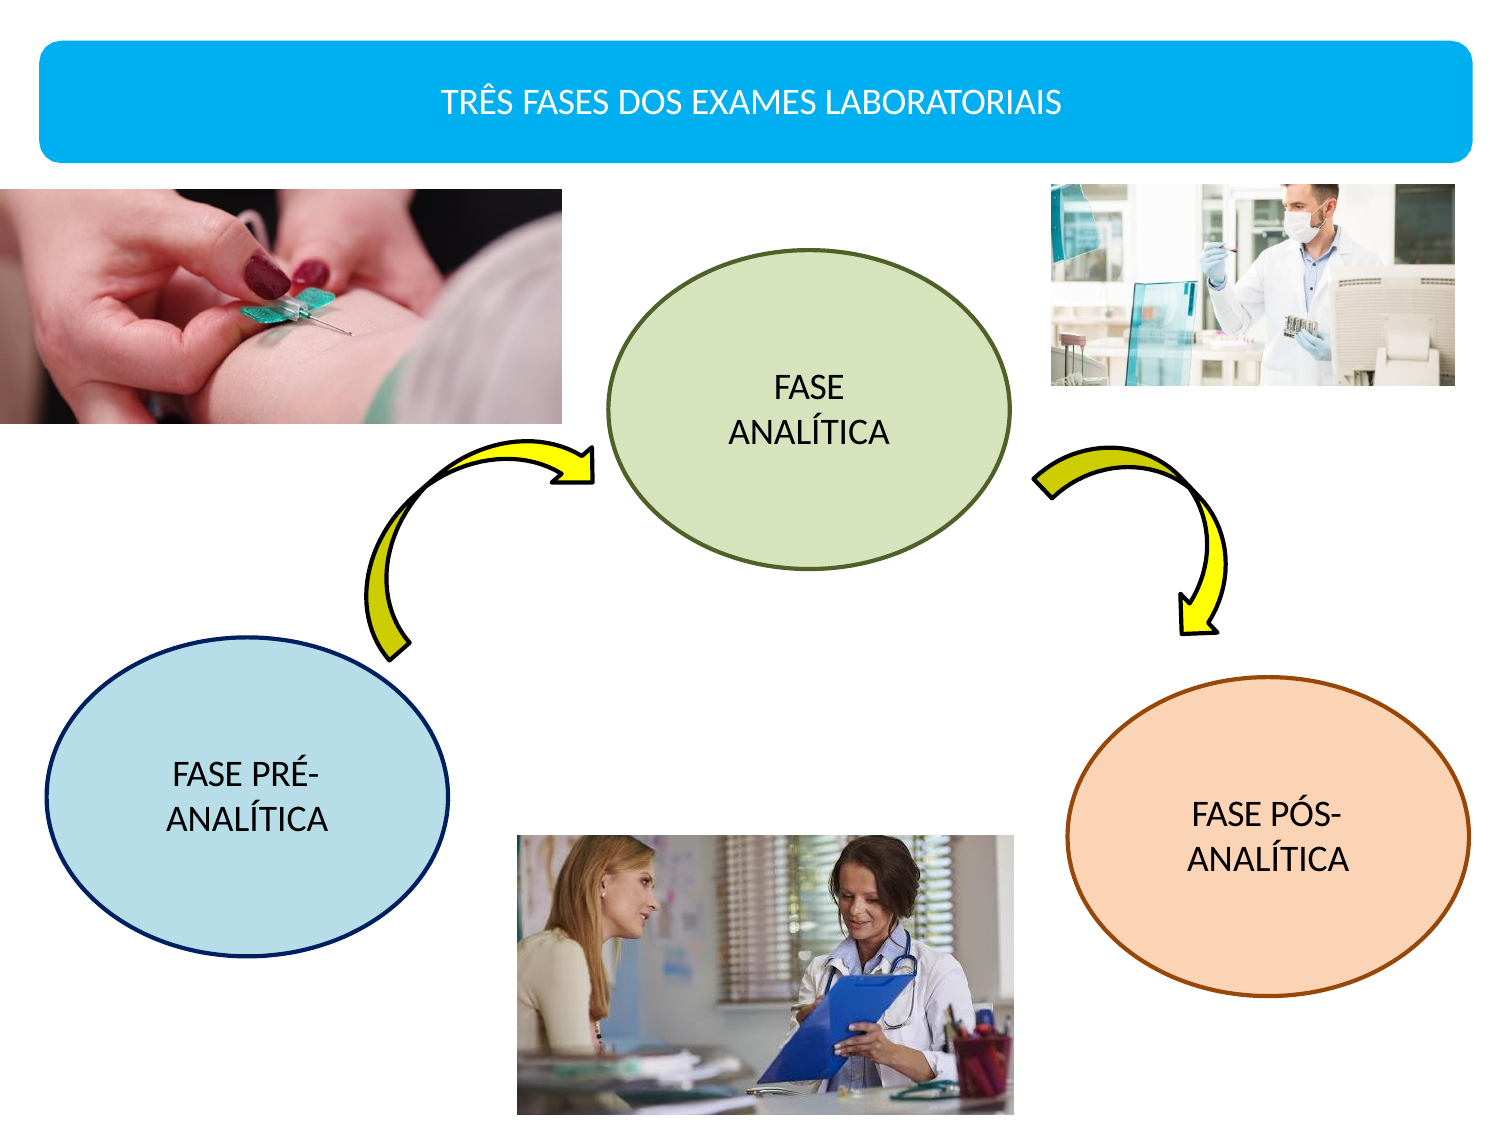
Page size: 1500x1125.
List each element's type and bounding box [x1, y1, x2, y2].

text_box [1065, 674, 1472, 999]
text_box [605, 247, 1013, 438]
text_box [363, 438, 1014, 1116]
picture [0, 189, 562, 425]
text_box [39, 40, 1473, 164]
text_box [44, 635, 358, 959]
picture [1051, 183, 1455, 386]
text_box [1031, 445, 1229, 637]
